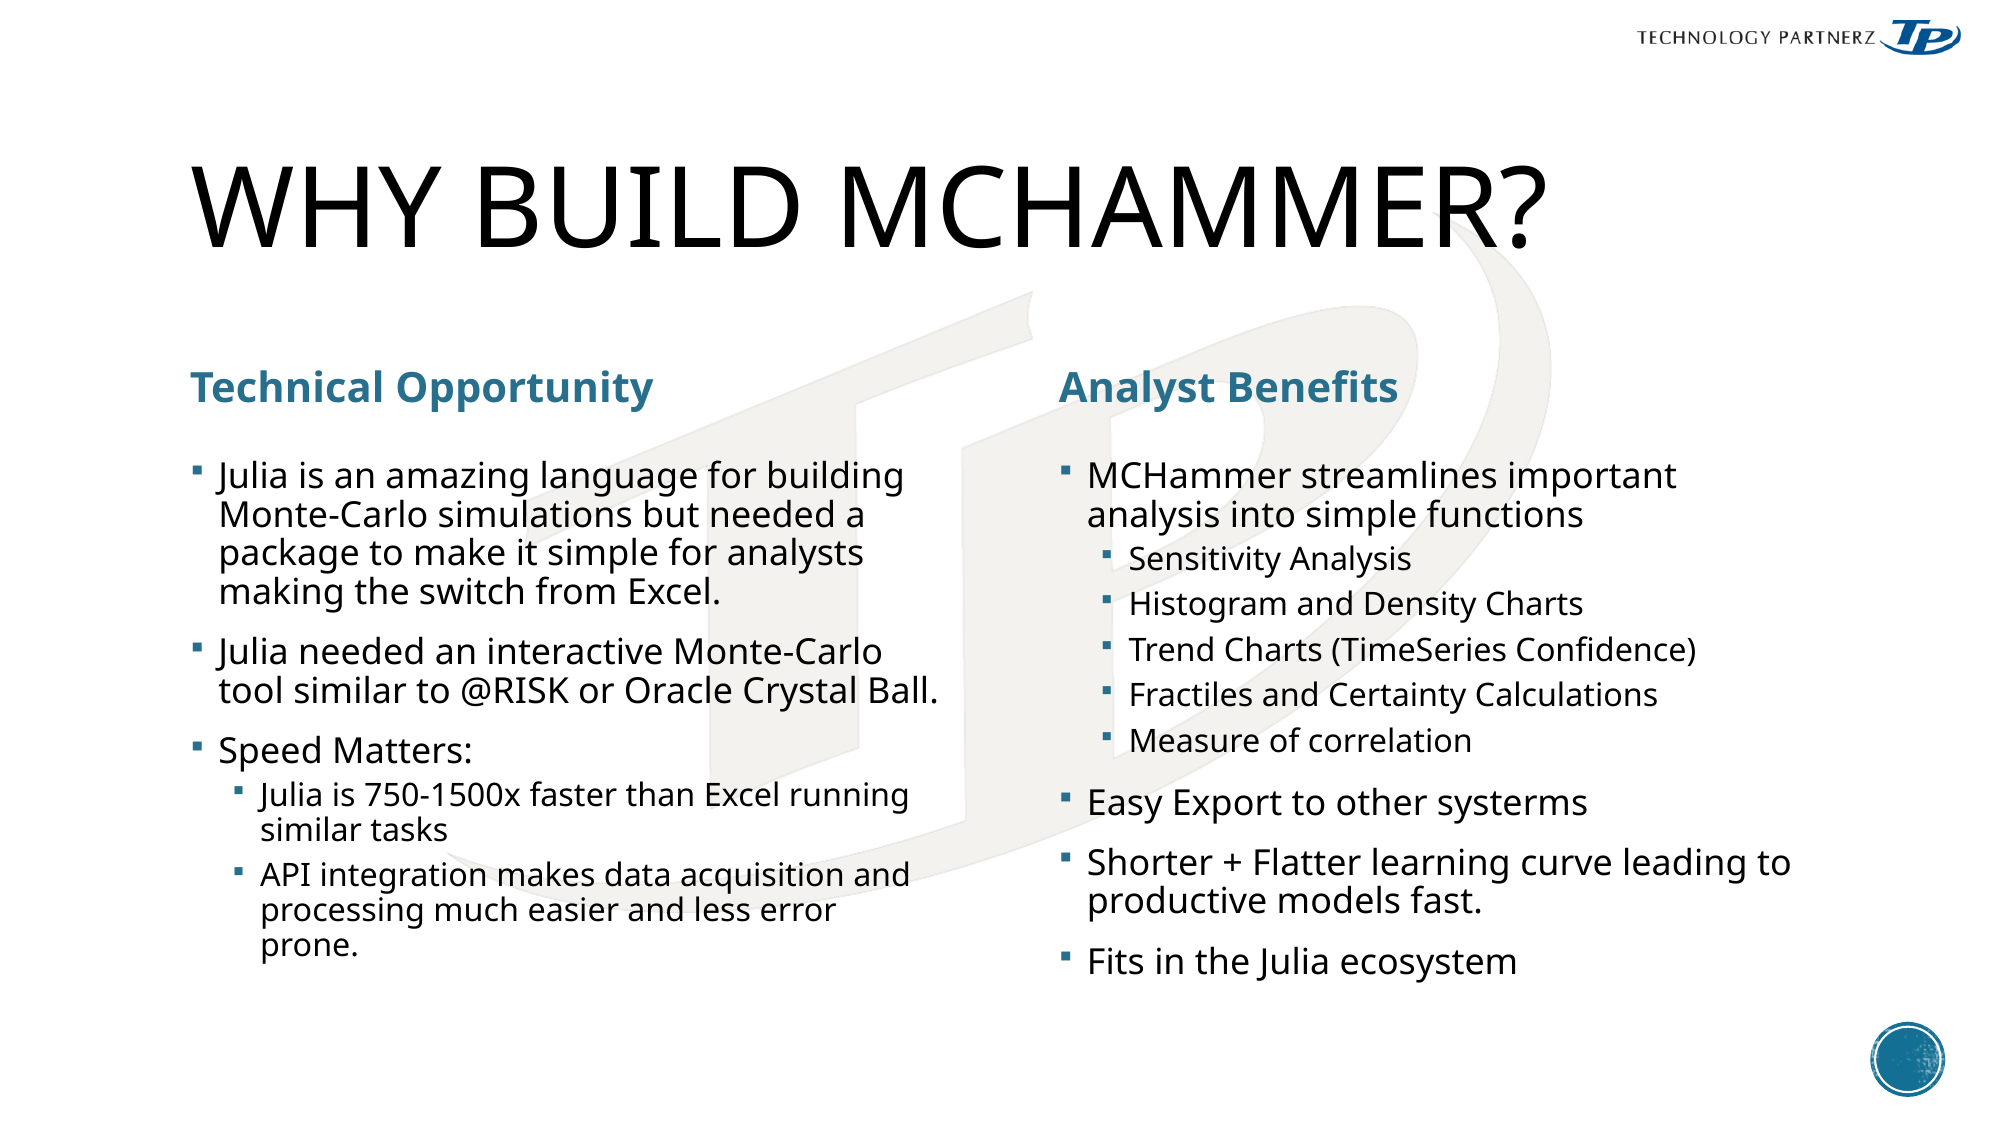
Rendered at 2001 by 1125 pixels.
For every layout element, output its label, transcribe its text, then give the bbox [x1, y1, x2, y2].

list Analyst Benefits [1043, 336, 1824, 441]
list MCHammer streamlines important analysis into simple functions Sensitivity Analysis Histogram and Density Charts Trend Charts (TimeSeries Confidence) Fractiles and Certainty Calculations Measure of correlation Easy Export to other systerms Shorter + Flatter learning curve leading to productive models fast. Fits in the Julia ecosystem [1043, 450, 1824, 990]
title Why Build MCHammer? [175, 79, 1826, 344]
list Julia is an amazing language for building Monte-Carlo simulations but needed a package to make it simple for analysts making the switch from Excel. Julia needed an interactive Monte-Carlo tool similar to @RISK or Oracle Crystal Ball. Speed Matters: Julia is 750-1500x faster than Excel running similar tasks API integration makes data acquisition and processing much easier and less error prone. [175, 450, 956, 990]
picture [447, 344, 1552, 913]
picture [1637, 20, 1961, 55]
list Technical Opportunity [174, 336, 955, 441]
